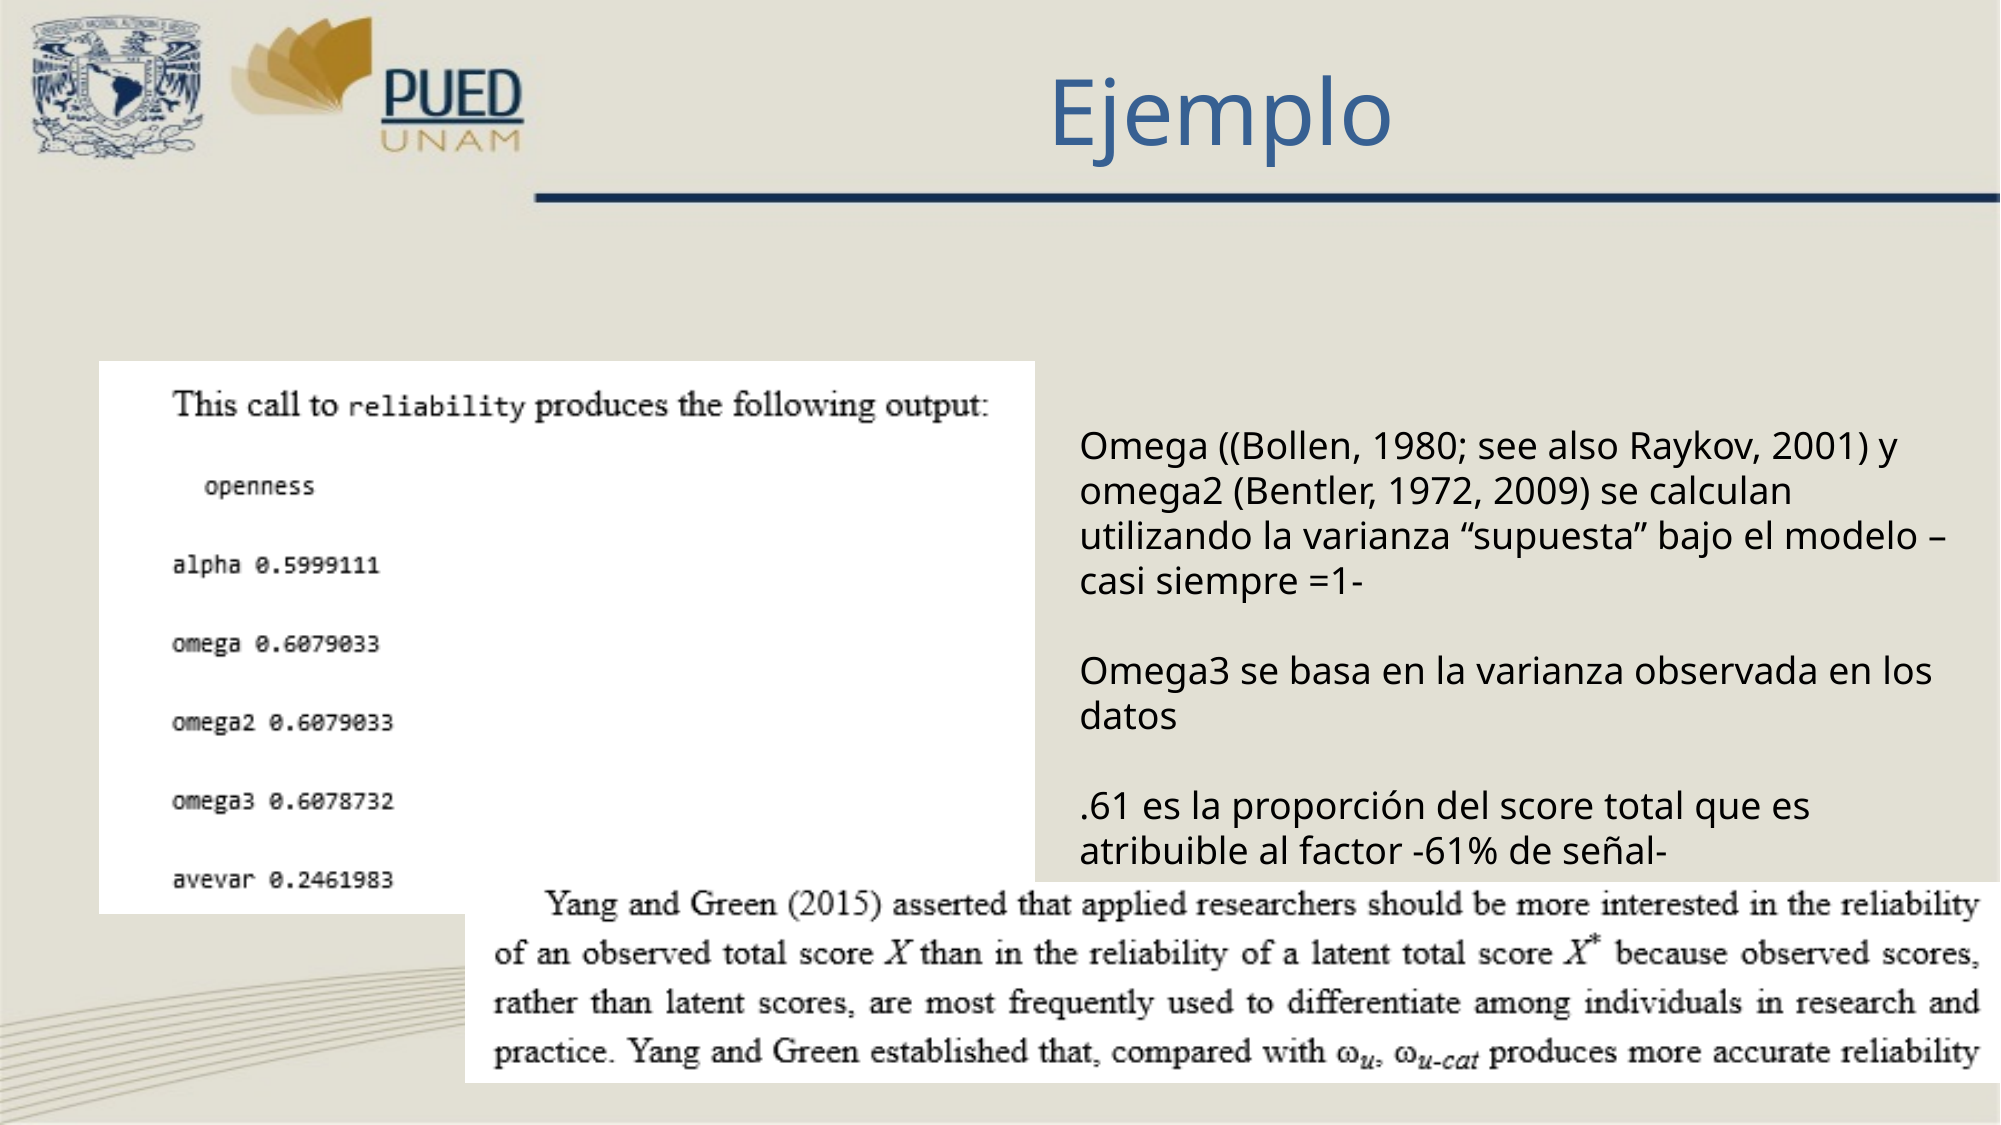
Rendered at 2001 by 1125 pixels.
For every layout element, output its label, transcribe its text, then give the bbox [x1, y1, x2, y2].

text_box Omega ((Bollen, 1980; see also Raykov, 2001) y omega2 (Bentler, 1972, 2009) se calculan utilizando la varianza “supuesta” bajo el modelo –casi siempre =1- Omega3 se basa en la varianza observada en los datos .61 es la proporción del score total que es atribuible al factor -61% de señal- [1064, 414, 1987, 880]
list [99, 361, 1035, 914]
title Ejemplo [566, 45, 1900, 174]
picture [0, 0, 2000, 1125]
